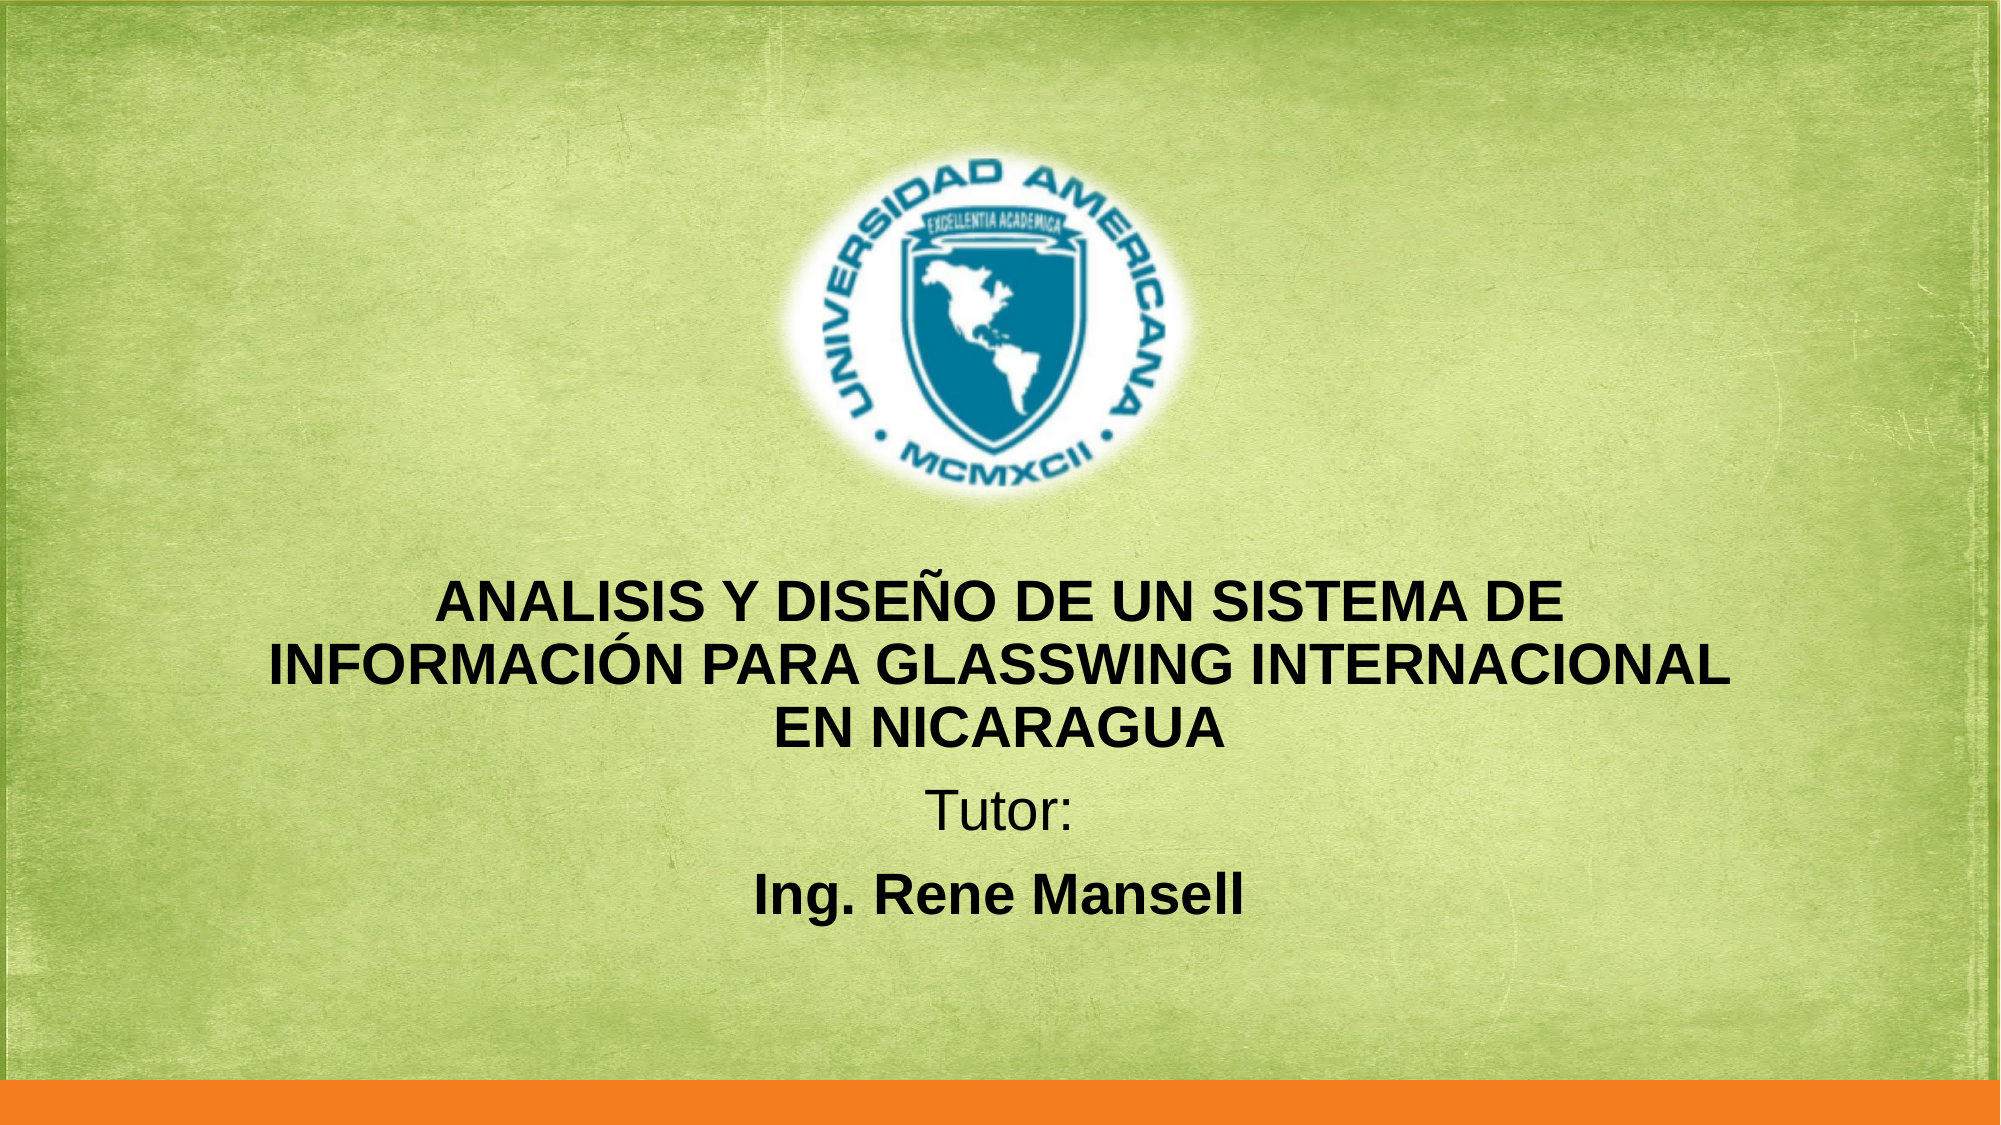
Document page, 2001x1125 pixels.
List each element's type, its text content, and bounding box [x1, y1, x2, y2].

subtitle ANALISIS Y DISEÑO DE UN SISTEMA DE INFORMACIÓN PARA GLASSWING INTERNACIONAL EN NICARAGUA Tutor: Ing. Rene Mansell [249, 563, 1750, 1034]
picture [0, 0, 2001, 1125]
